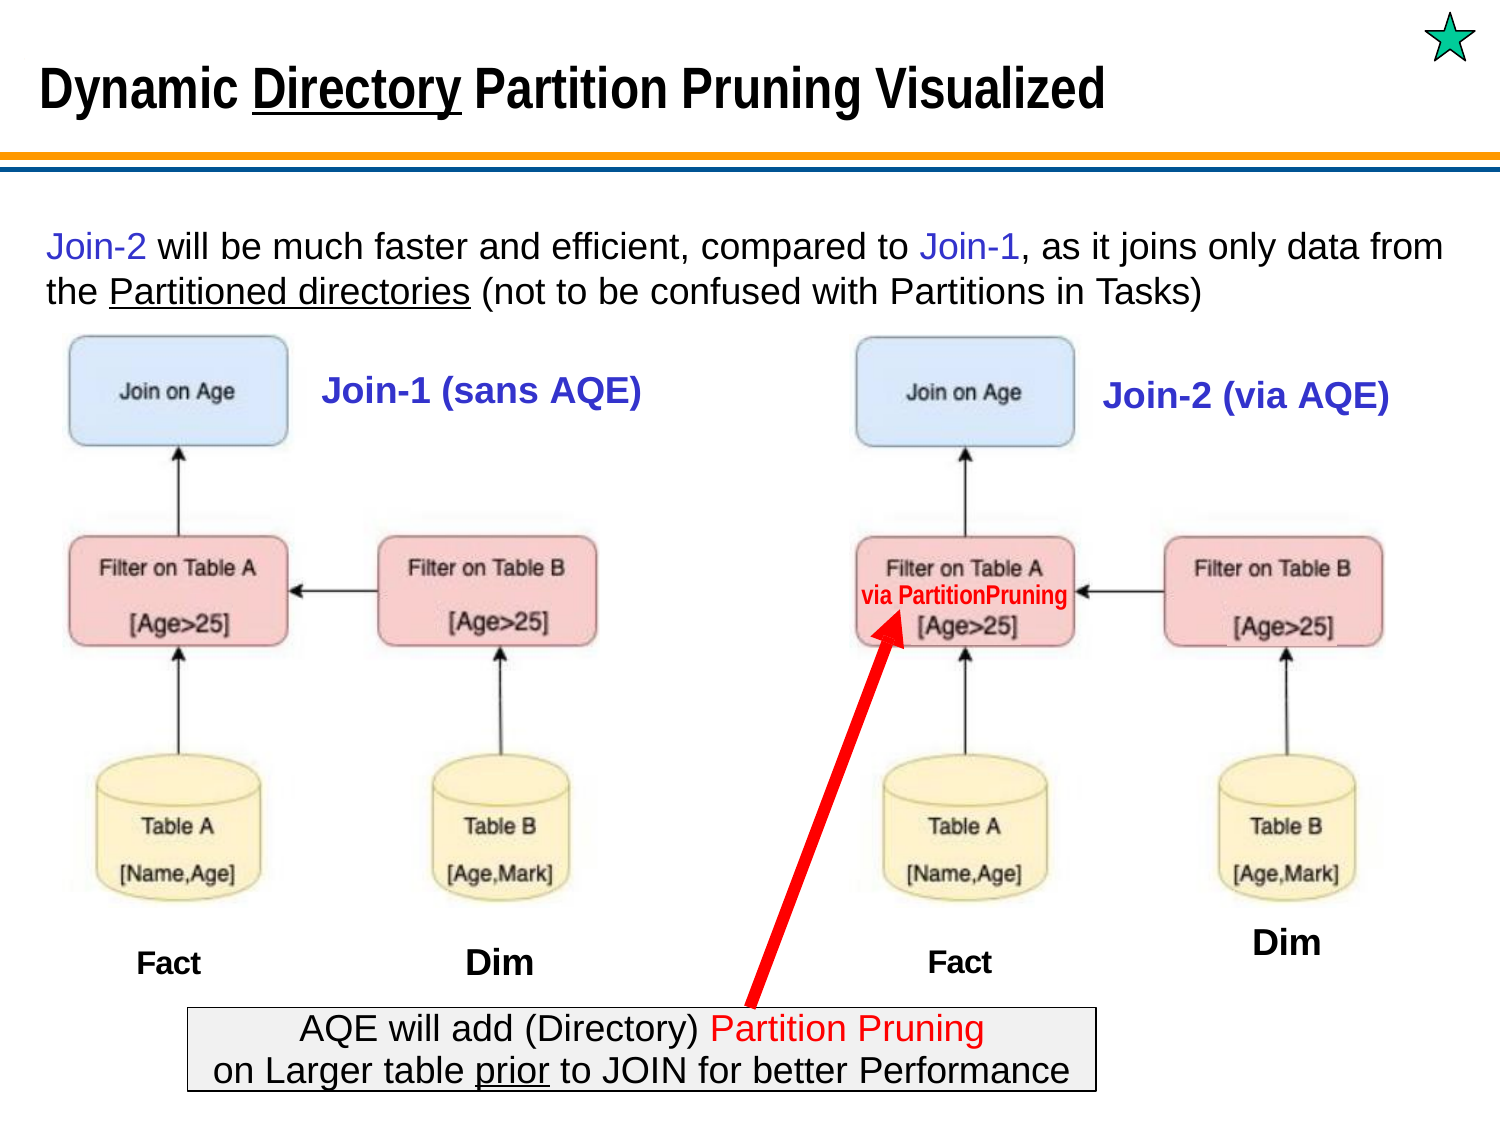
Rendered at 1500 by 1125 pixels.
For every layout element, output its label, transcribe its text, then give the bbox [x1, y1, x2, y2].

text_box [122, 591, 553, 644]
title Dynamic Directory Partition Pruning Visualized [37, 48, 1463, 239]
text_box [1424, 11, 1476, 62]
text_box [24, 37, 250, 124]
picture [62, 333, 601, 909]
text_box Join-1 (sans AQE) [604, 364, 644, 412]
text_box AQE will add (Directory) Partition Pruning on Larger table prior to JOIN for better Performance [187, 1007, 1096, 1091]
picture [849, 334, 1386, 908]
text_box Fact Dim Fact [134, 917, 738, 987]
text_box Join-2 will be much faster and efficient, compared to Join-1, as it joins only data from the Partitioned directories (not to be confused with Partitions in Tasks) [44, 239, 1450, 313]
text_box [743, 597, 1337, 1010]
